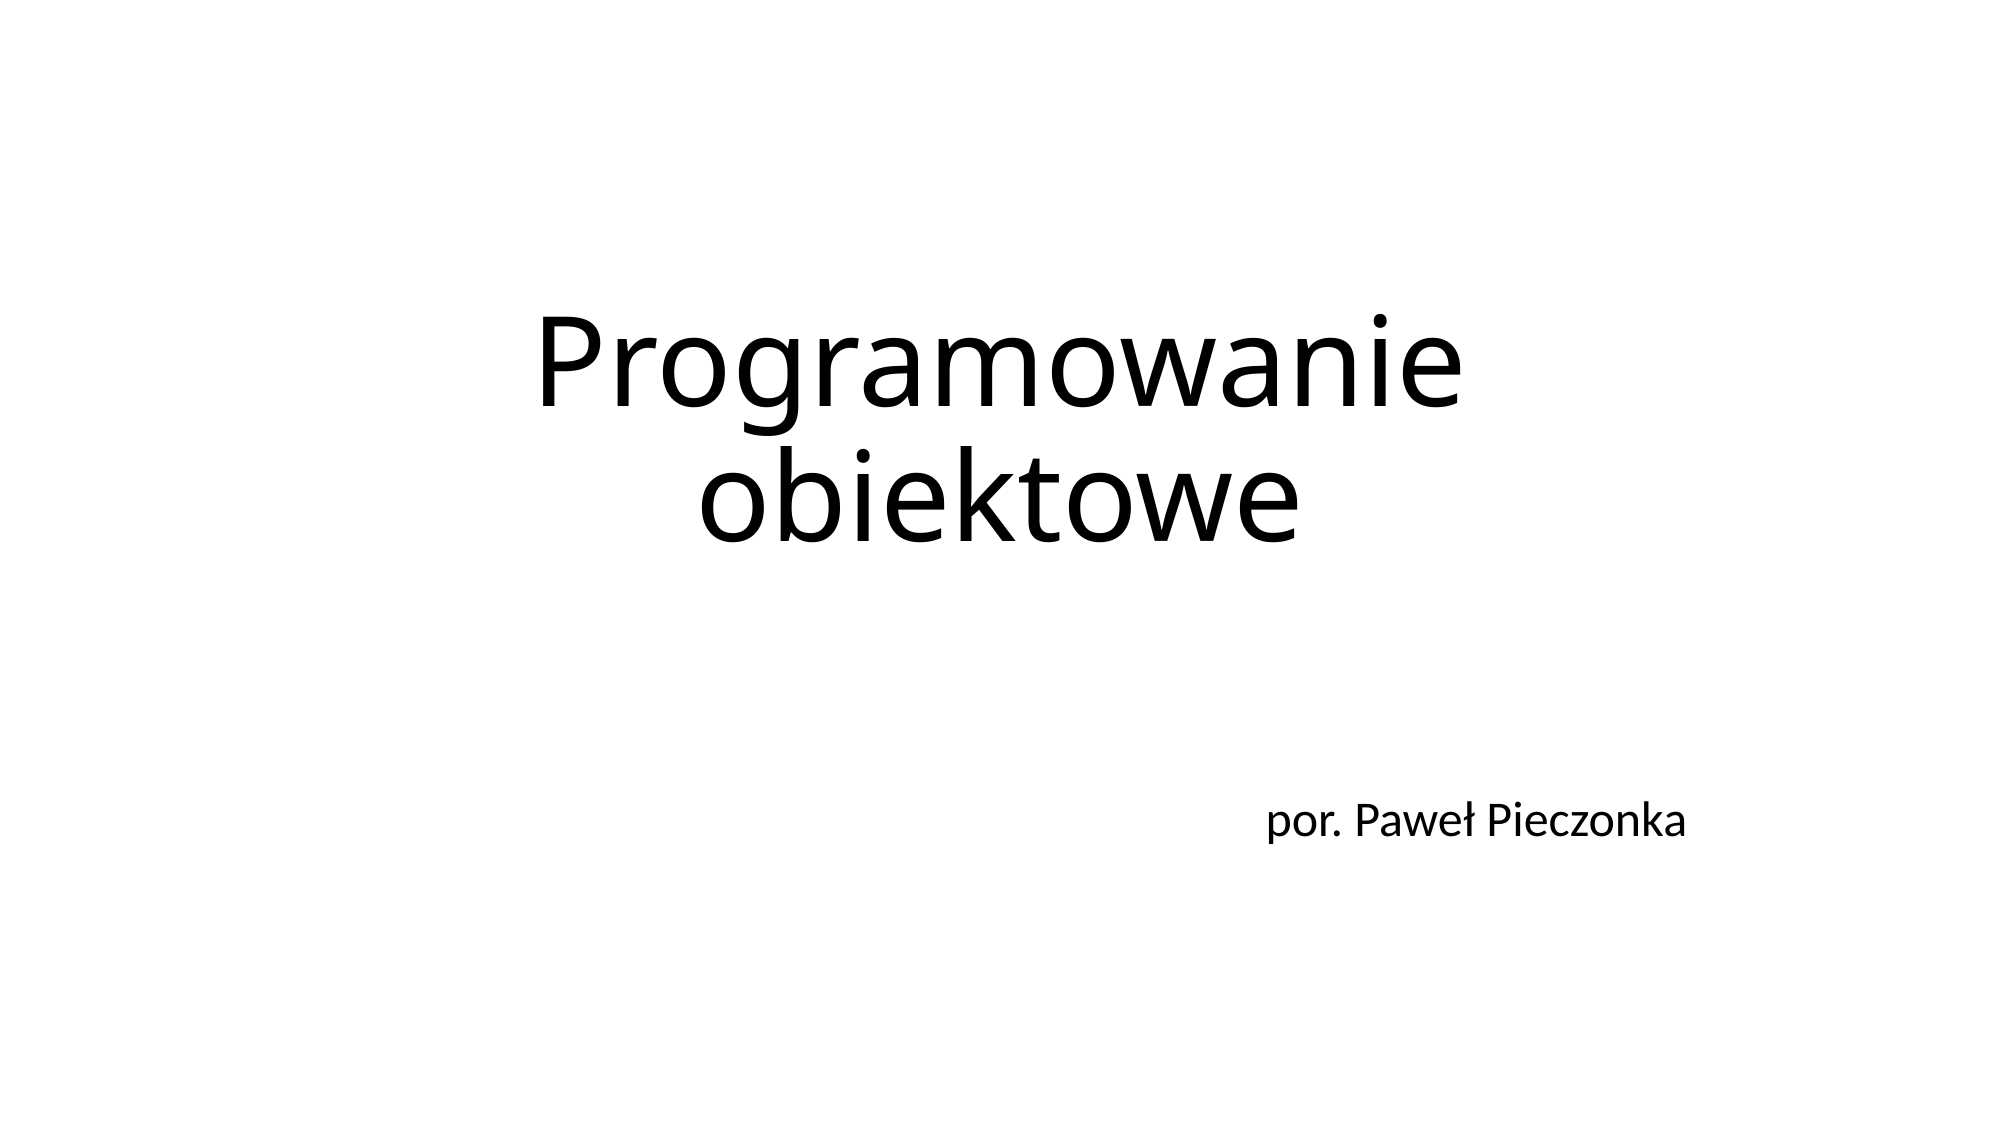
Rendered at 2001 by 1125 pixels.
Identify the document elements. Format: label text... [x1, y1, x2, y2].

title Programowanie obiektowe [249, 184, 1750, 576]
subtitle por. Paweł Pieczonka [1203, 785, 1750, 863]
